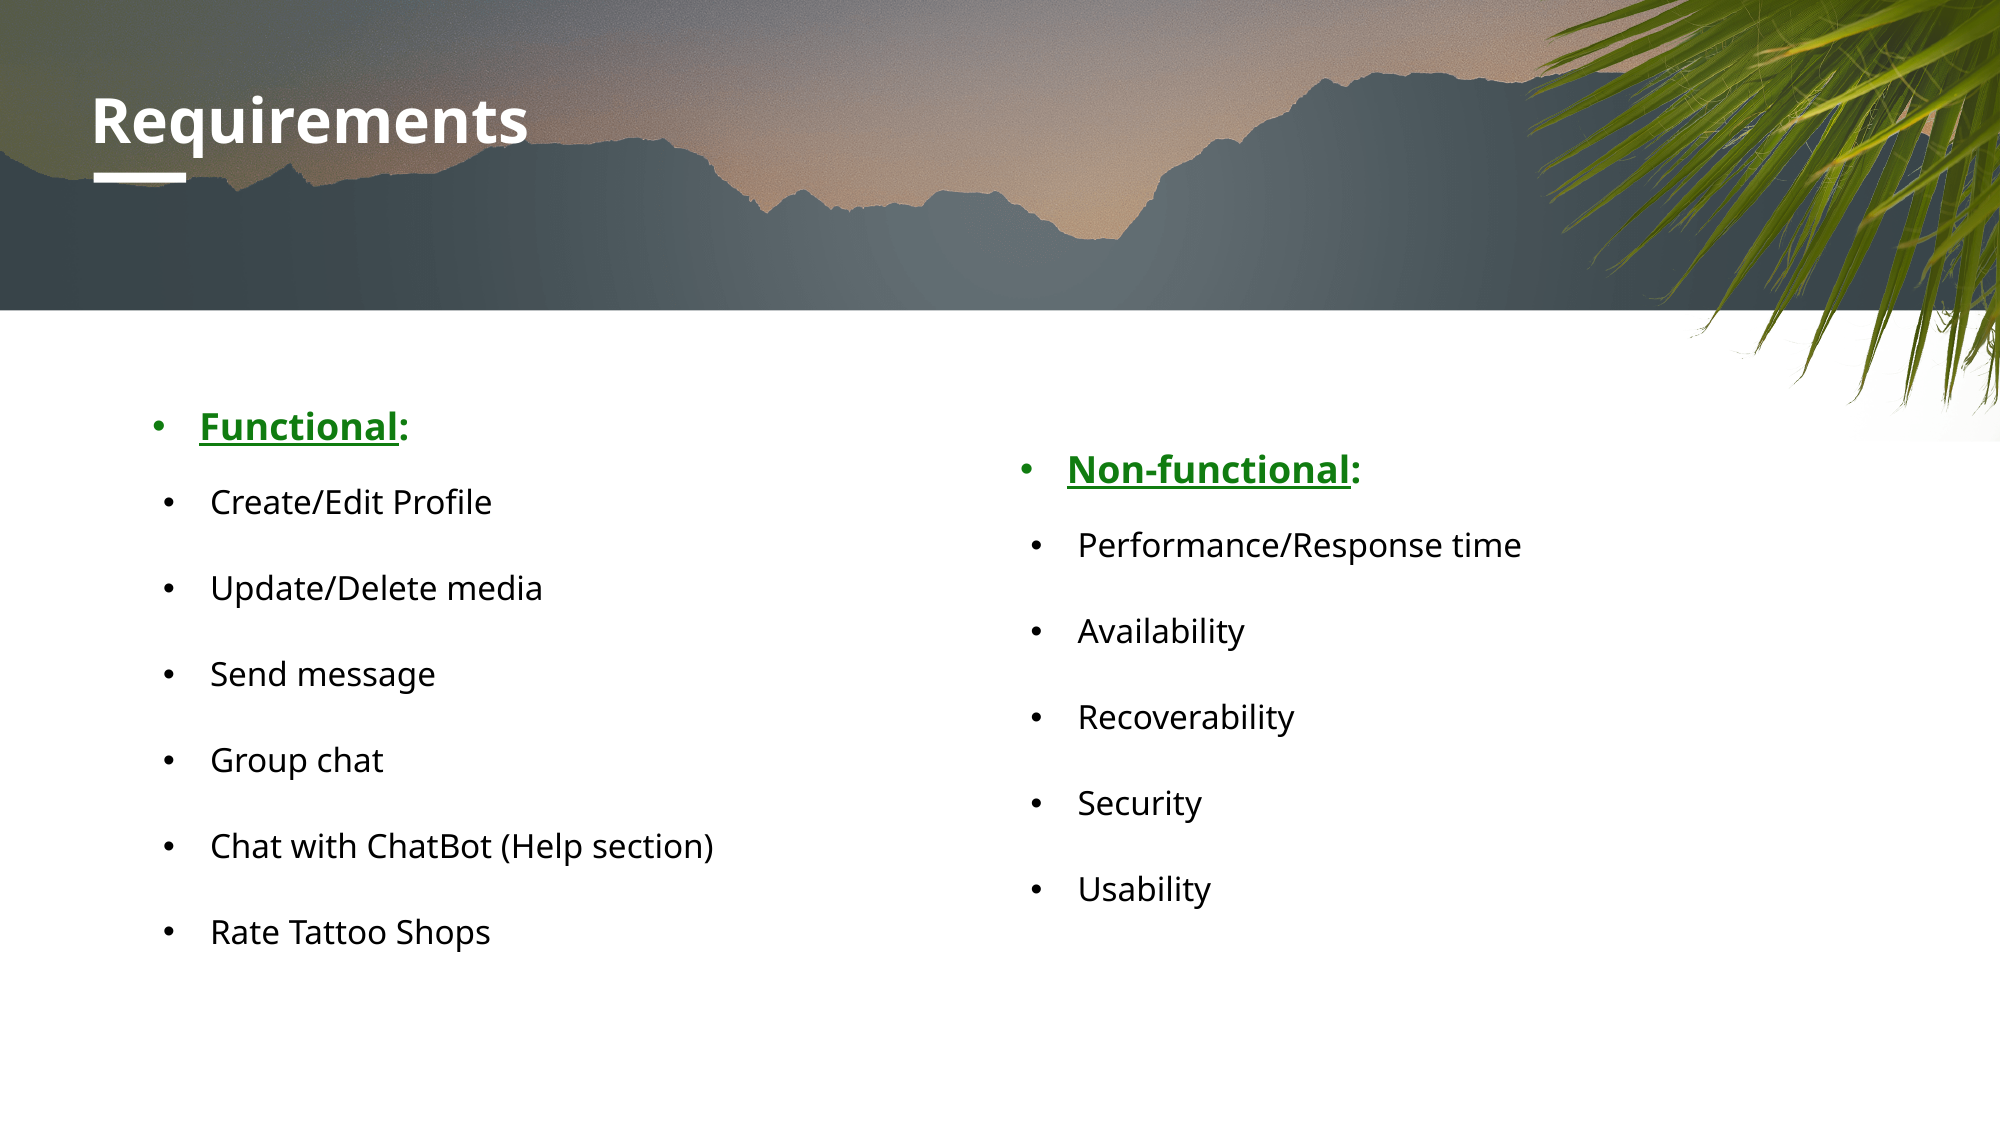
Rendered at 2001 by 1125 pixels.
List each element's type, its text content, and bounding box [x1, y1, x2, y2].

picture [0, 0, 2000, 460]
title Requirements [75, 59, 1839, 188]
list Functional: Create/Edit Profile Update/Delete media Send message Group chat Chat with ChatBot (Help section) Rate Tattoo Shops [137, 348, 1005, 1012]
list Non-functional: Performance/Response time Availability Recoverability Security Usability [1005, 348, 1905, 1012]
